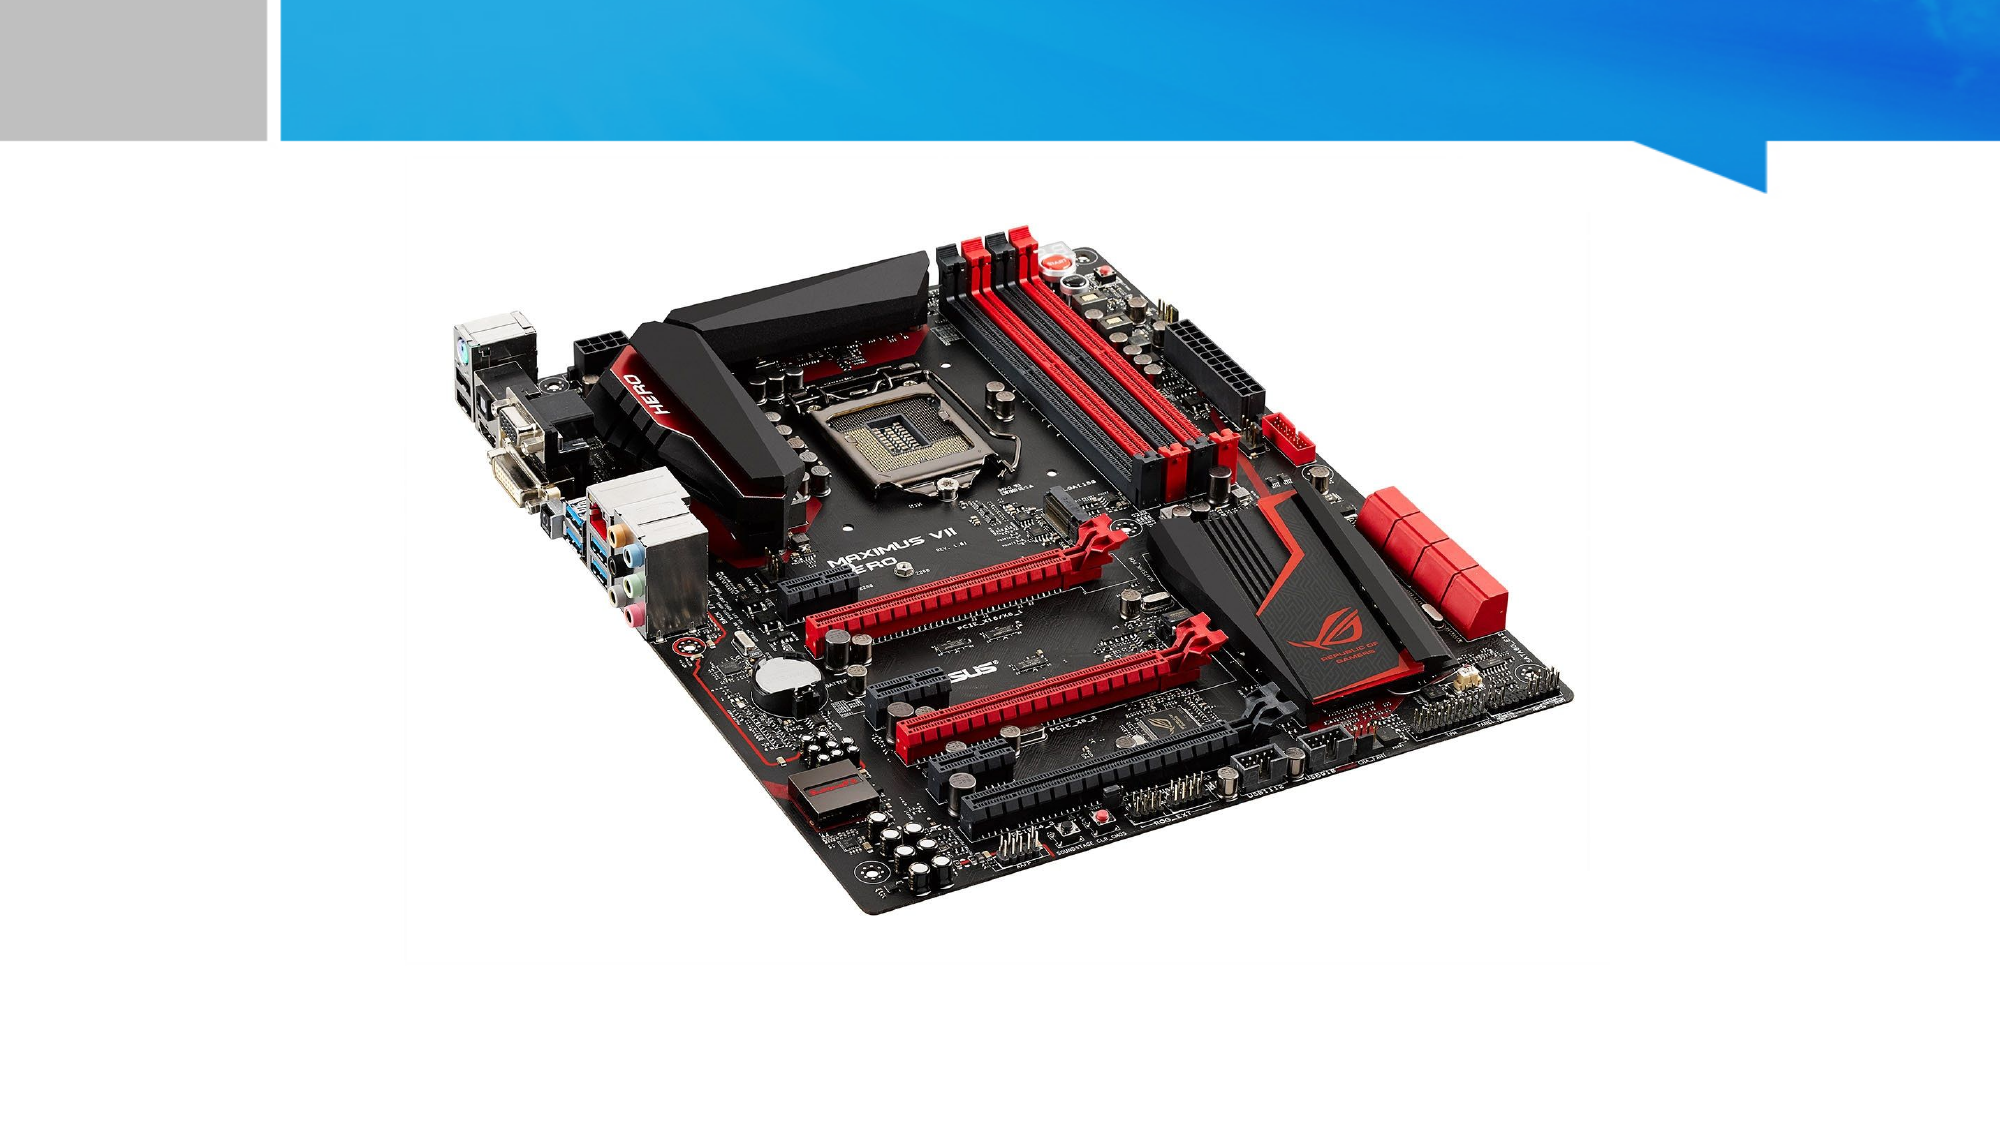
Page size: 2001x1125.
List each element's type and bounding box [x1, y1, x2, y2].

list [390, 156, 1610, 969]
picture [0, 0, 2000, 1125]
